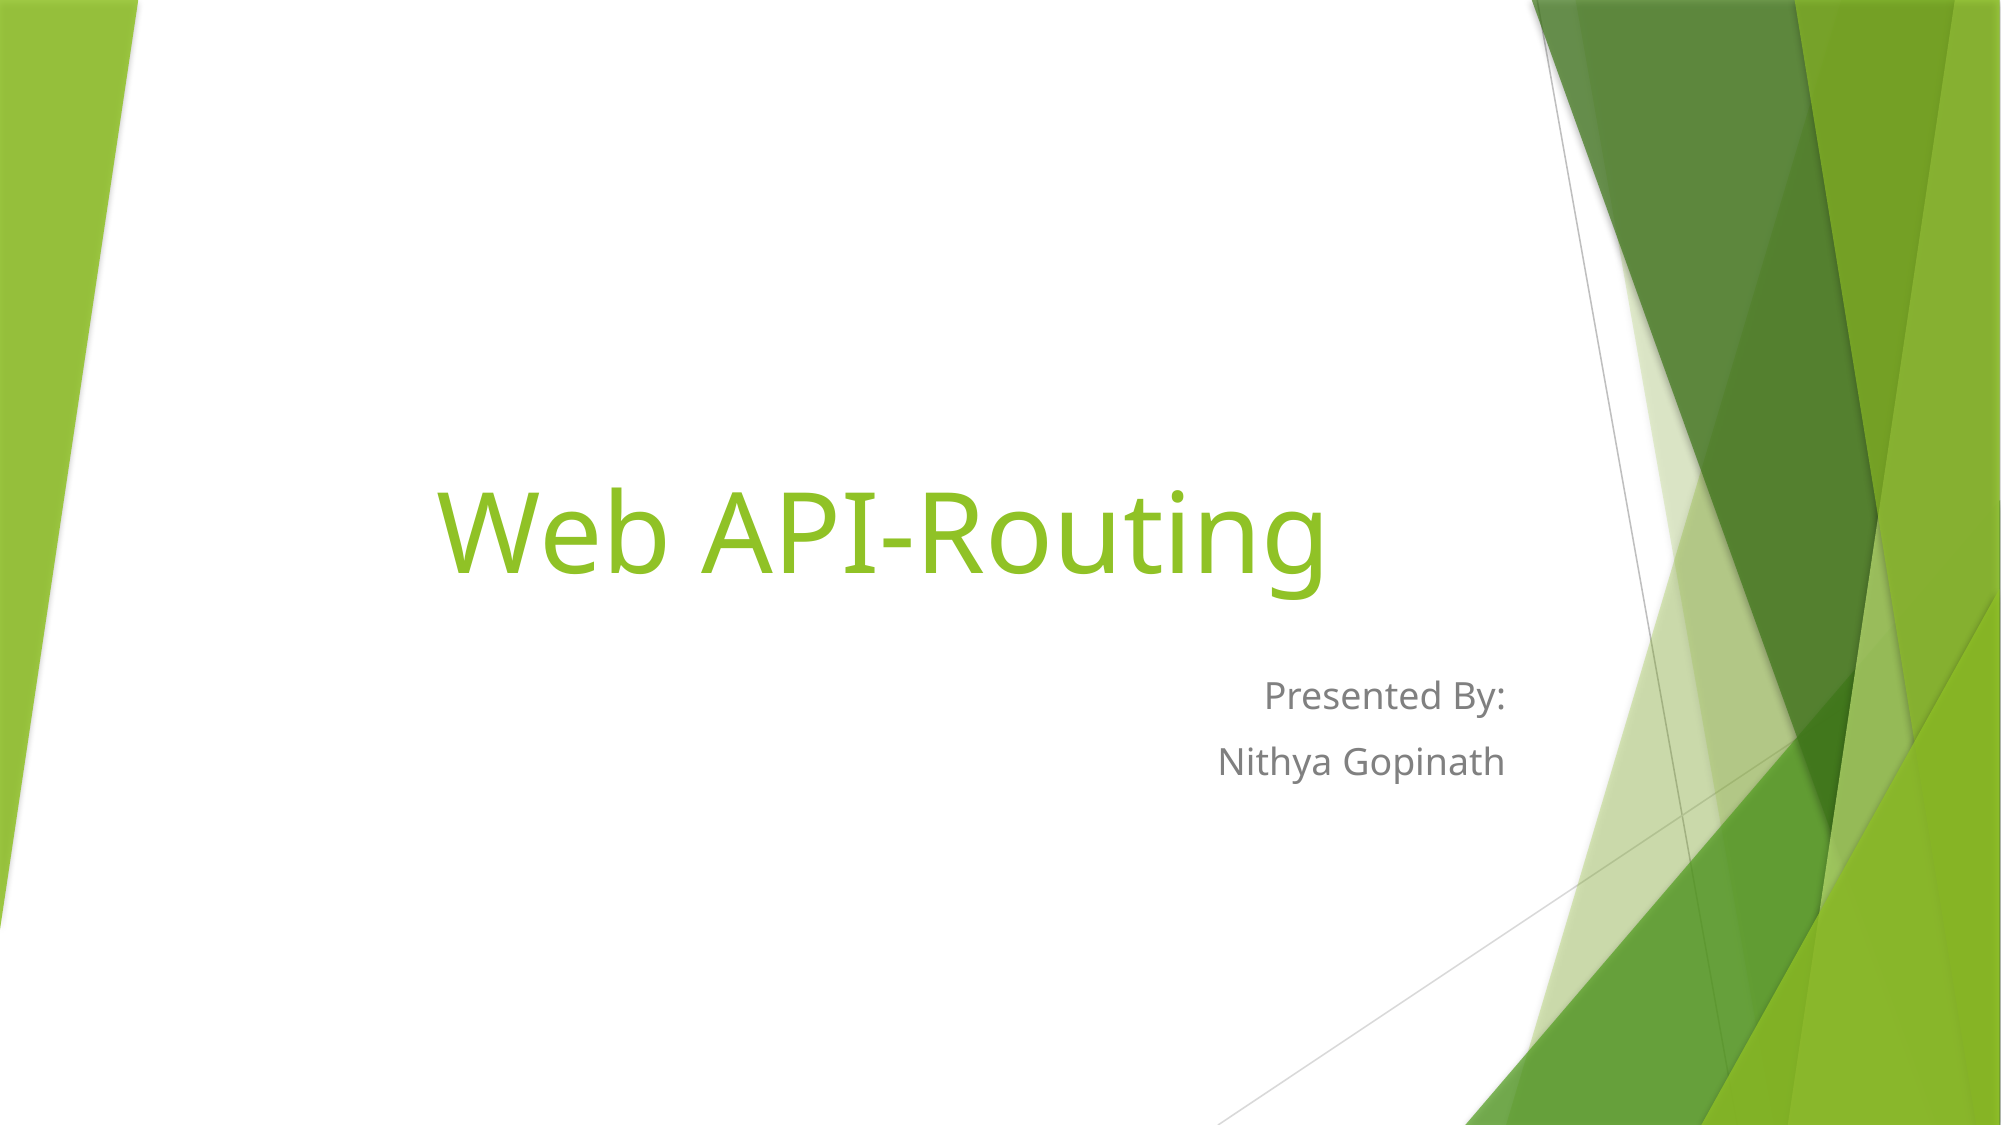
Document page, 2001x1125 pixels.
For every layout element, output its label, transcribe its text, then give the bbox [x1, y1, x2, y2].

subtitle Presented By: Nithya Gopinath [247, 664, 1522, 845]
title Web API-Routing [247, 333, 1522, 604]
